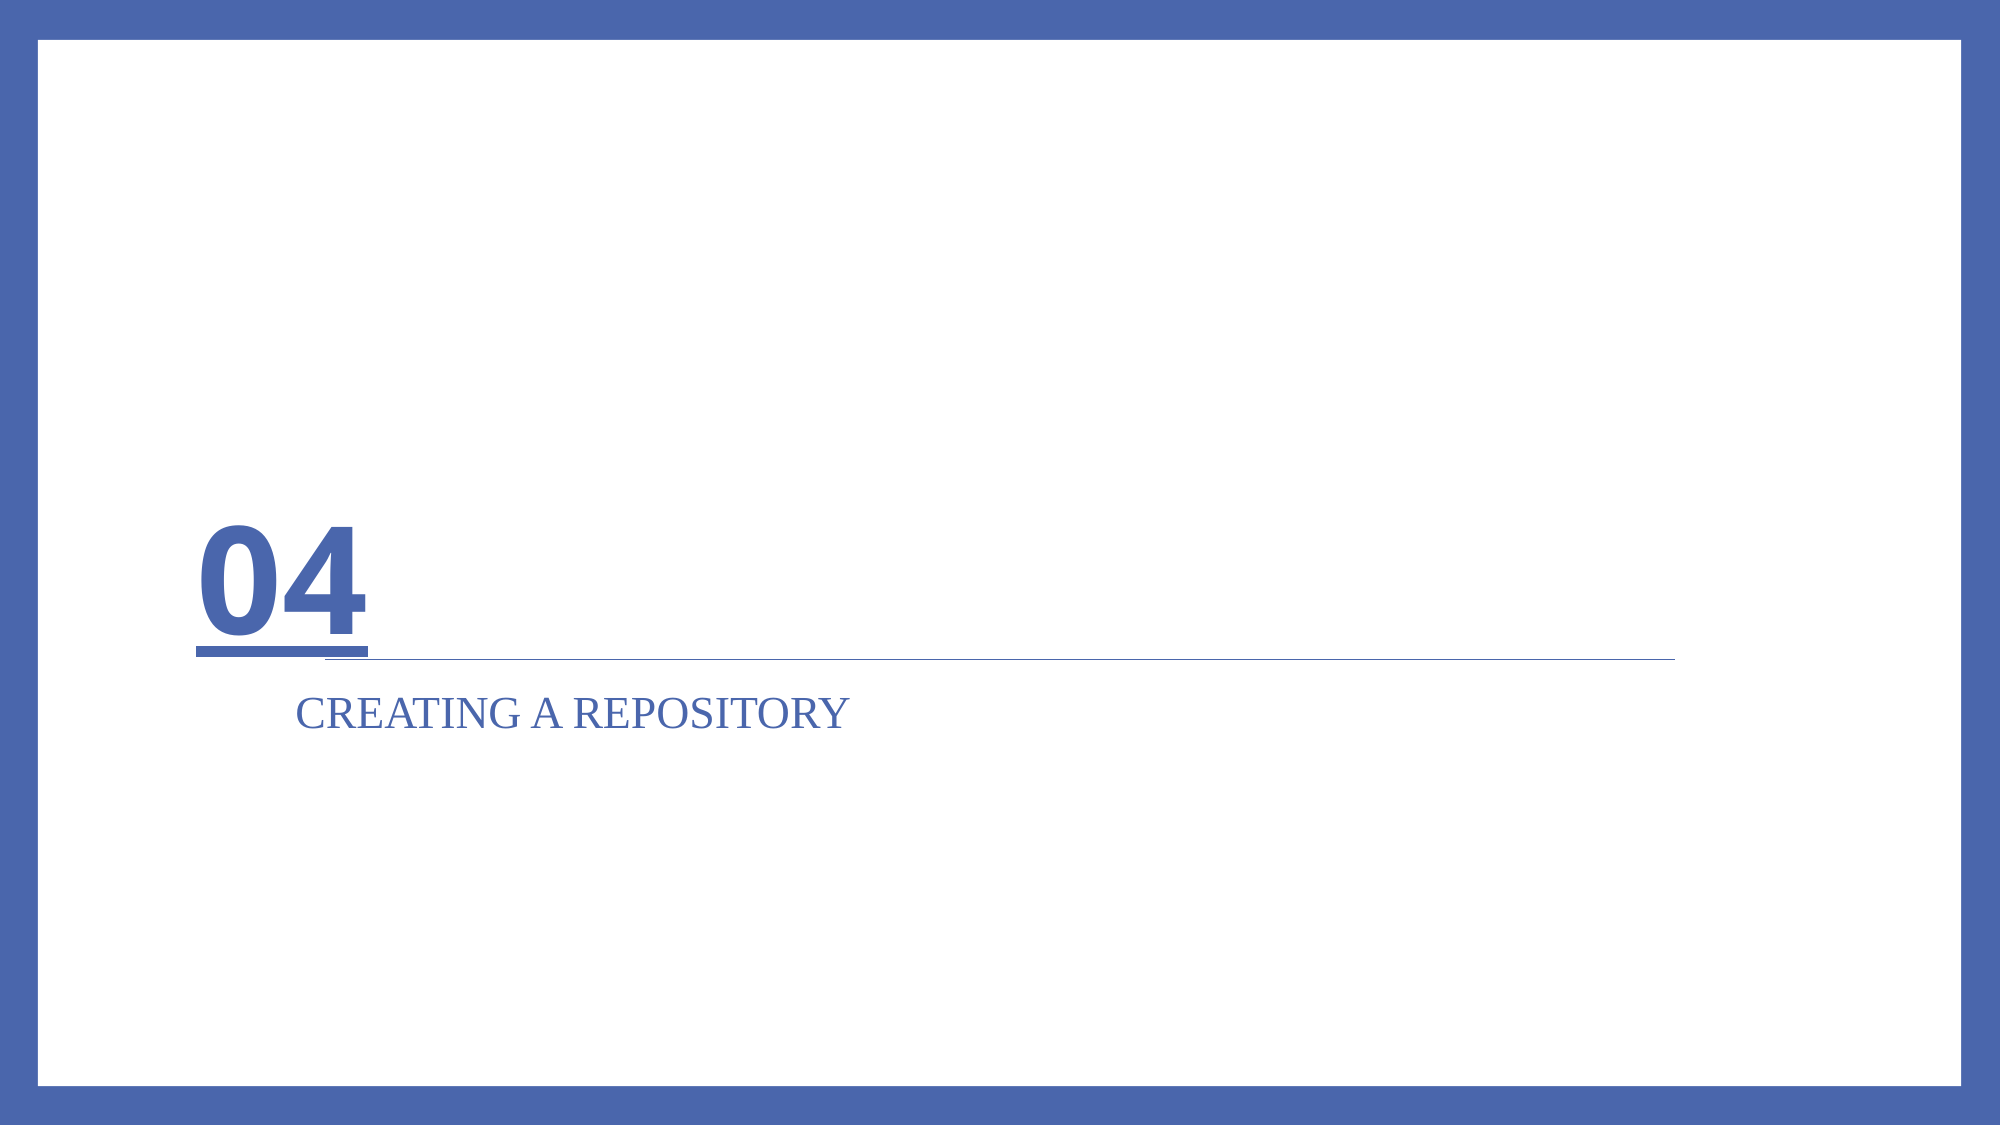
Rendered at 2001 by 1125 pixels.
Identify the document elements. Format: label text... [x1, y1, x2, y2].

list CREATING A REPOSITORY [280, 681, 1719, 906]
title 04 [181, 192, 1817, 673]
